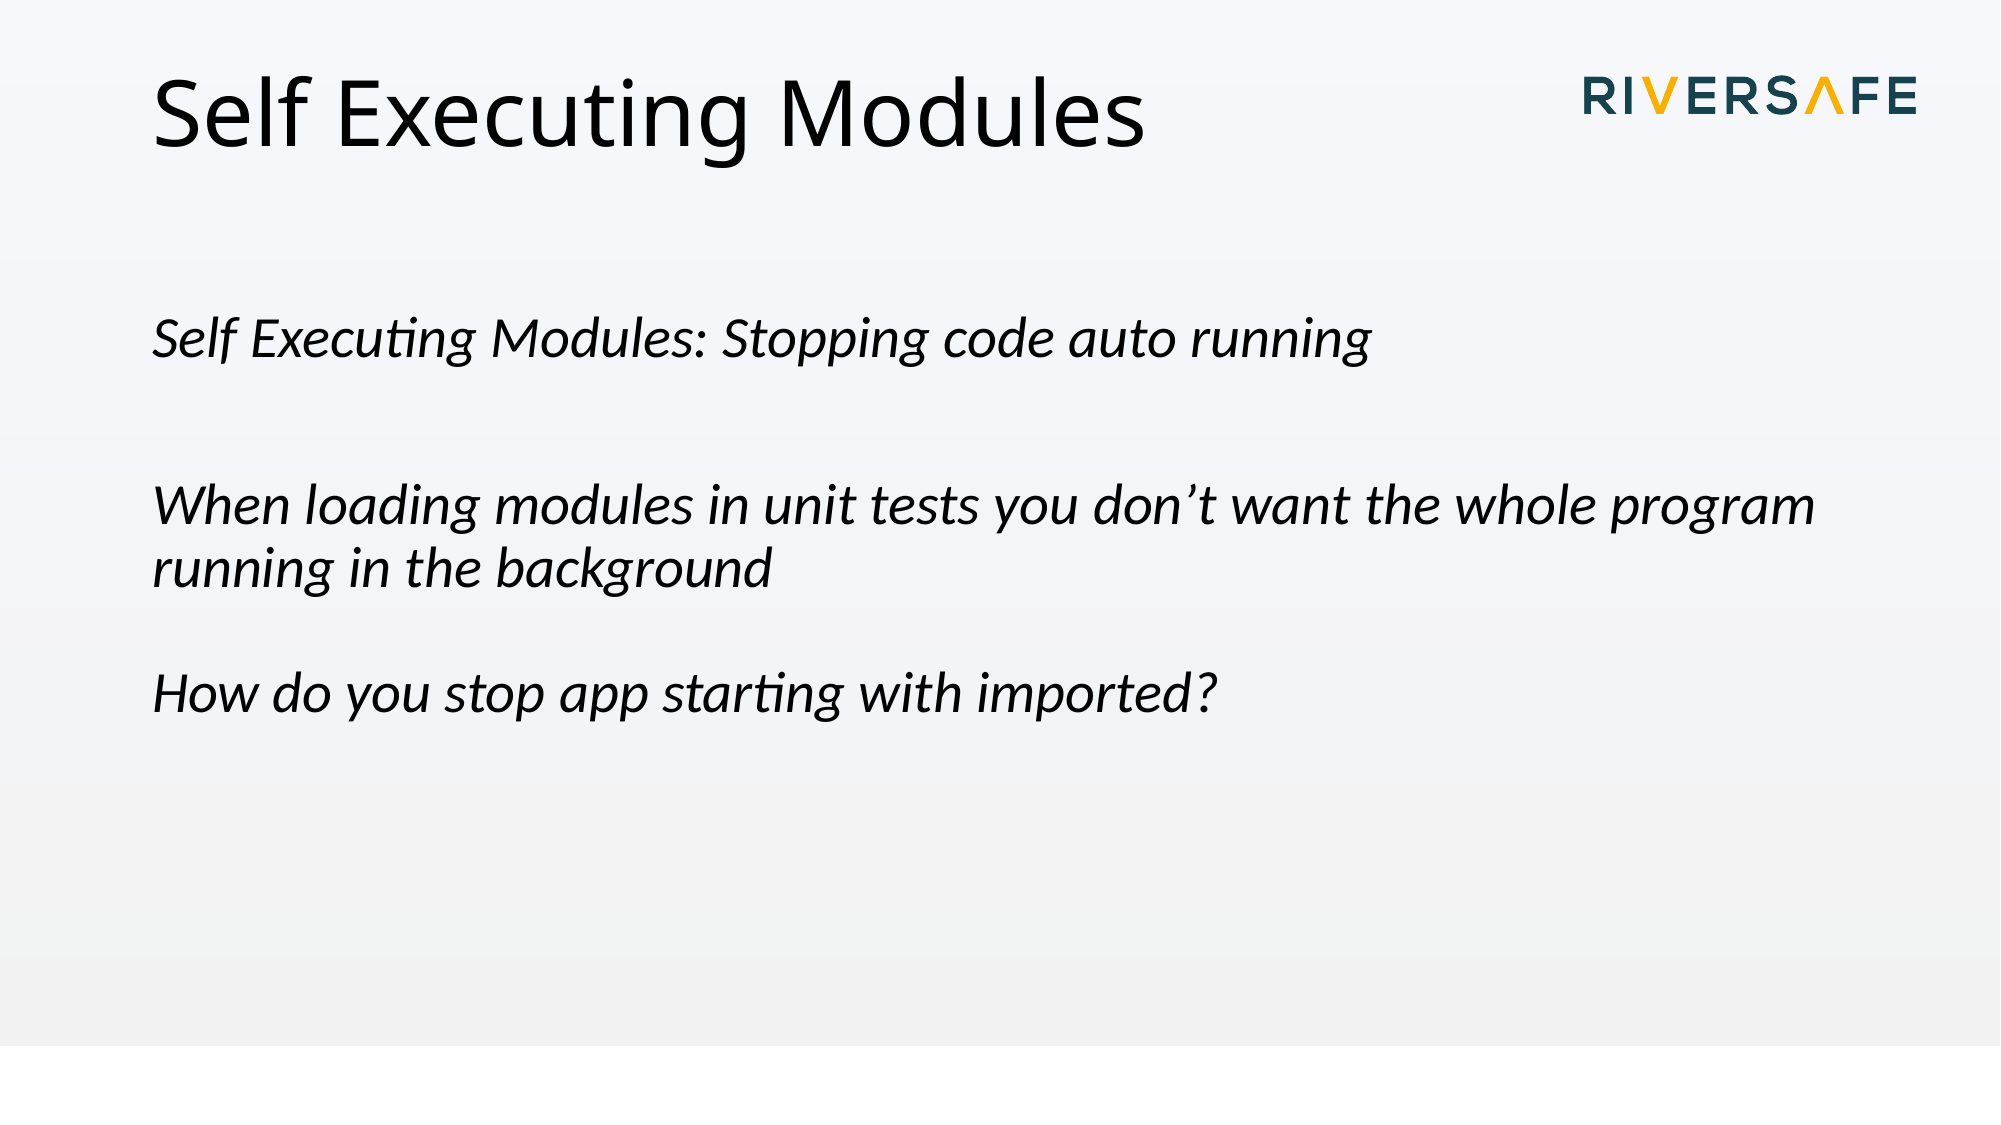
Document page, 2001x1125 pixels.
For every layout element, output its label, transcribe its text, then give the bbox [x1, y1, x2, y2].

picture [1863, 75, 1916, 115]
text_box Self Executing Modules: Stopping code auto running When loading modules in unit tests you don’t want the whole program running in the background How do you stop app starting with imported? [137, 299, 1863, 1014]
title Self Executing Modules [137, 59, 1863, 278]
